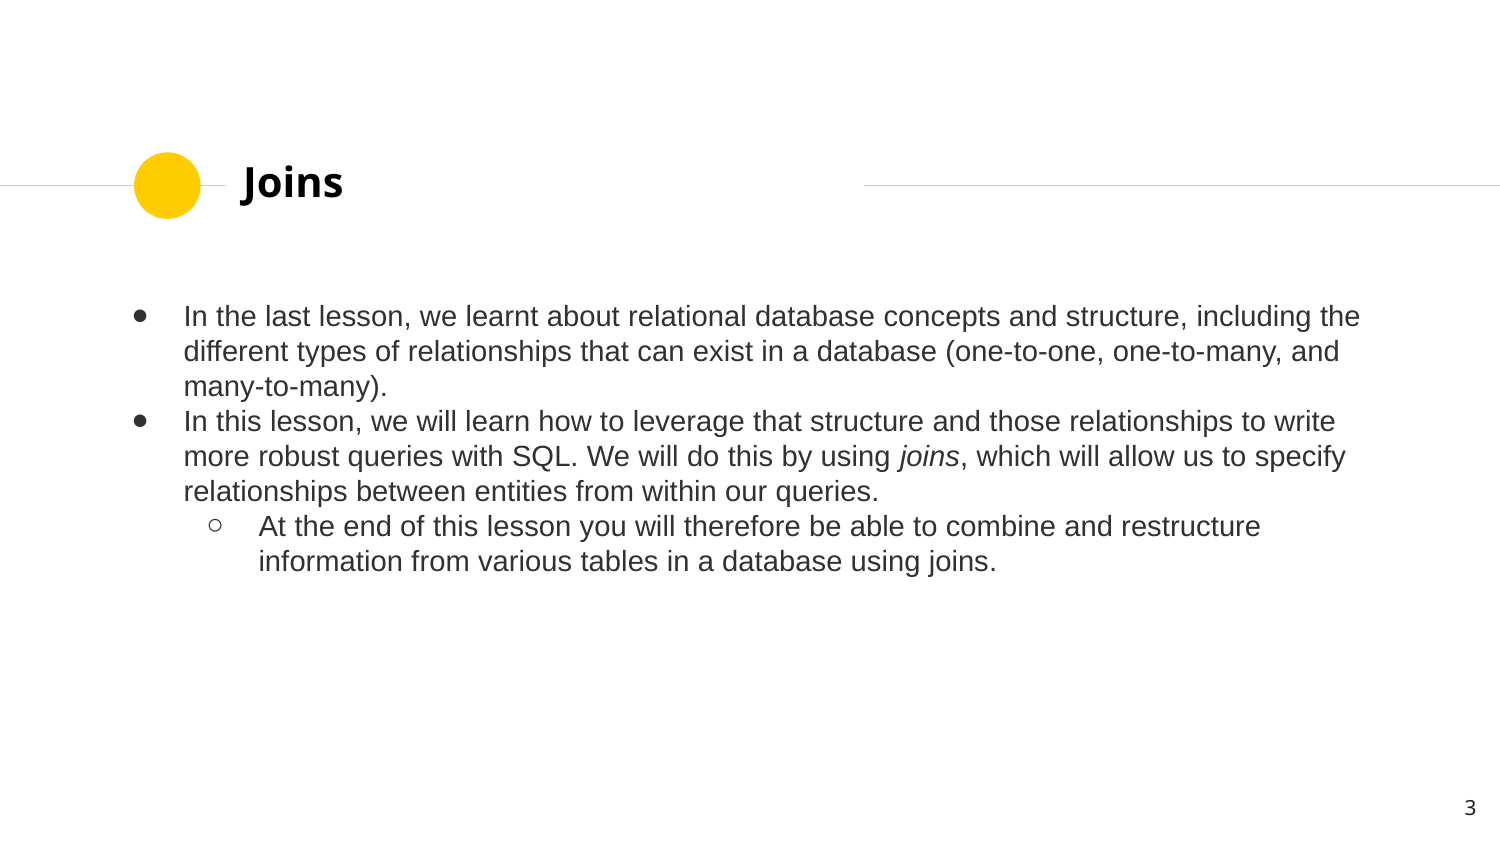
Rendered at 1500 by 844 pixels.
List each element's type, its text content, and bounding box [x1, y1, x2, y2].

title Joins [228, 145, 865, 217]
text_box In the last lesson, we learnt about relational database concepts and structure, including the different types of relationships that can exist in a database (one-to-one, one-to-many, and many-to-many). In this lesson, we will learn how to leverage that structure and those relationships to write more robust queries with SQL. We will do this by using joins, which will allow us to specify relationships between entities from within our queries. At the end of this lesson you will therefore be able to combine and restructure information from various tables in a database using joins. [93, 282, 1407, 600]
slide_number ‹#› [1401, 779, 1492, 844]
